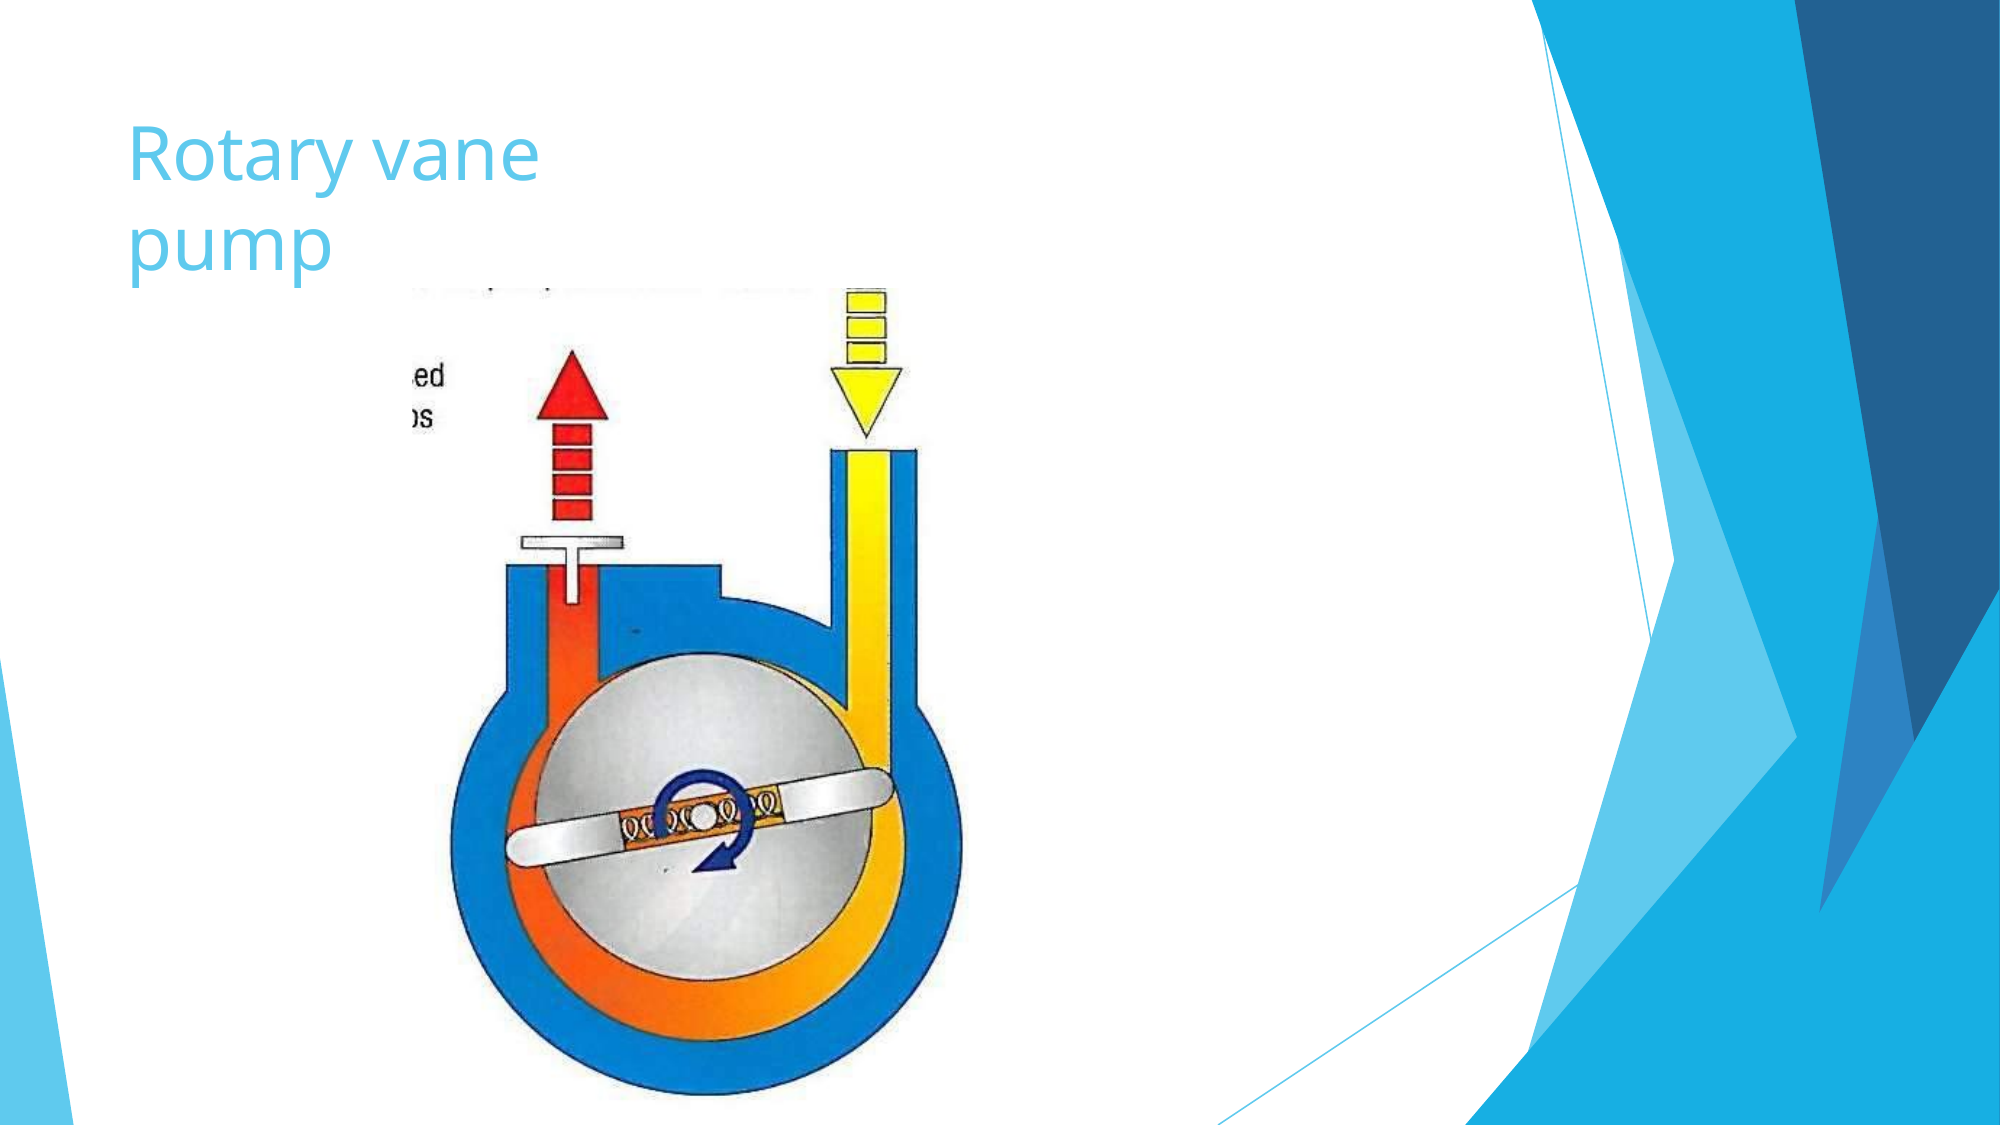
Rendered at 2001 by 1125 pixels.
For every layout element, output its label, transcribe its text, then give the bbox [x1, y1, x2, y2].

text_box [412, 288, 970, 1110]
title Rotary vane pump [124, 103, 735, 294]
